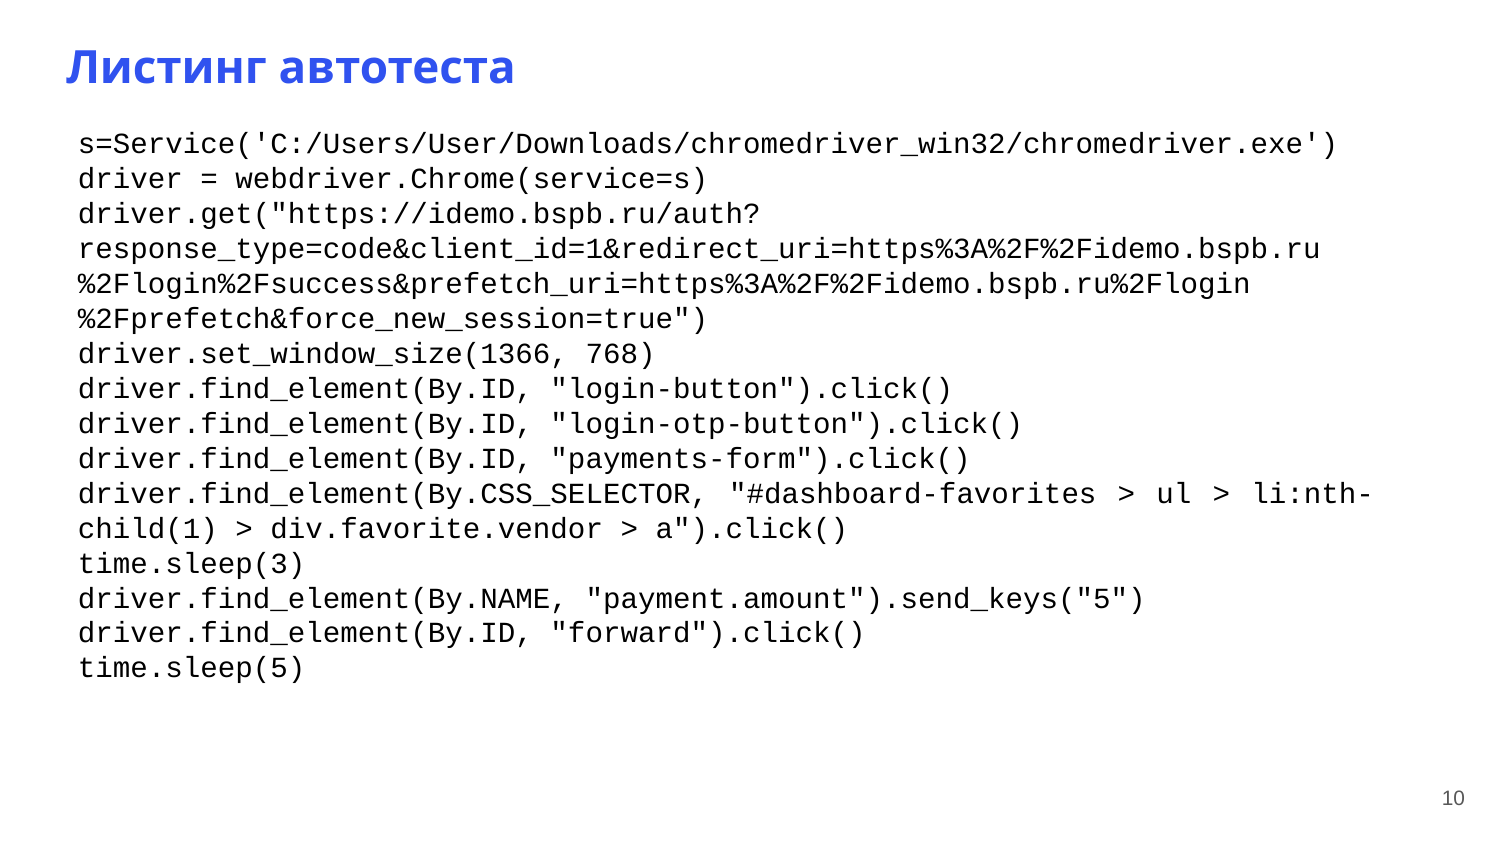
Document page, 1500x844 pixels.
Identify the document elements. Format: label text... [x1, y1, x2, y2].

title Листинг автотеста [51, 23, 1449, 117]
text_box s=Service('C:/Users/User/Downloads/chromedriver_win32/chromedriver.exe') driver = webdriver.Chrome(service=s) driver.get("https://idemo.bspb.ru/auth?response_type=code&client_id=1&redirect_uri=https%3A%2F%2Fidemo.bspb.ru%2Flogin%2Fsuccess&prefetch_uri=https%3A%2F%2Fidemo.bspb.ru%2Flogin%2Fprefetch&force_new_session=true") driver.set_window_size(1366, 768) driver.find_element(By.ID, "login-button").click() driver.find_element(By.ID, "login-otp-button").click() driver.find_element(By.ID, "payments-form").click() driver.find_element(By.CSS_SELECTOR, "#dashboard-favorites > ul > li:nth-child(1) > div.favorite.vendor > a").click() time.sleep(3) driver.find_element(By.NAME, "payment.amount").send_keys("5") driver.find_element(By.ID, "forward").click() time.sleep(5) [62, 116, 1389, 724]
slide_number ‹#› [1424, 771, 1480, 824]
